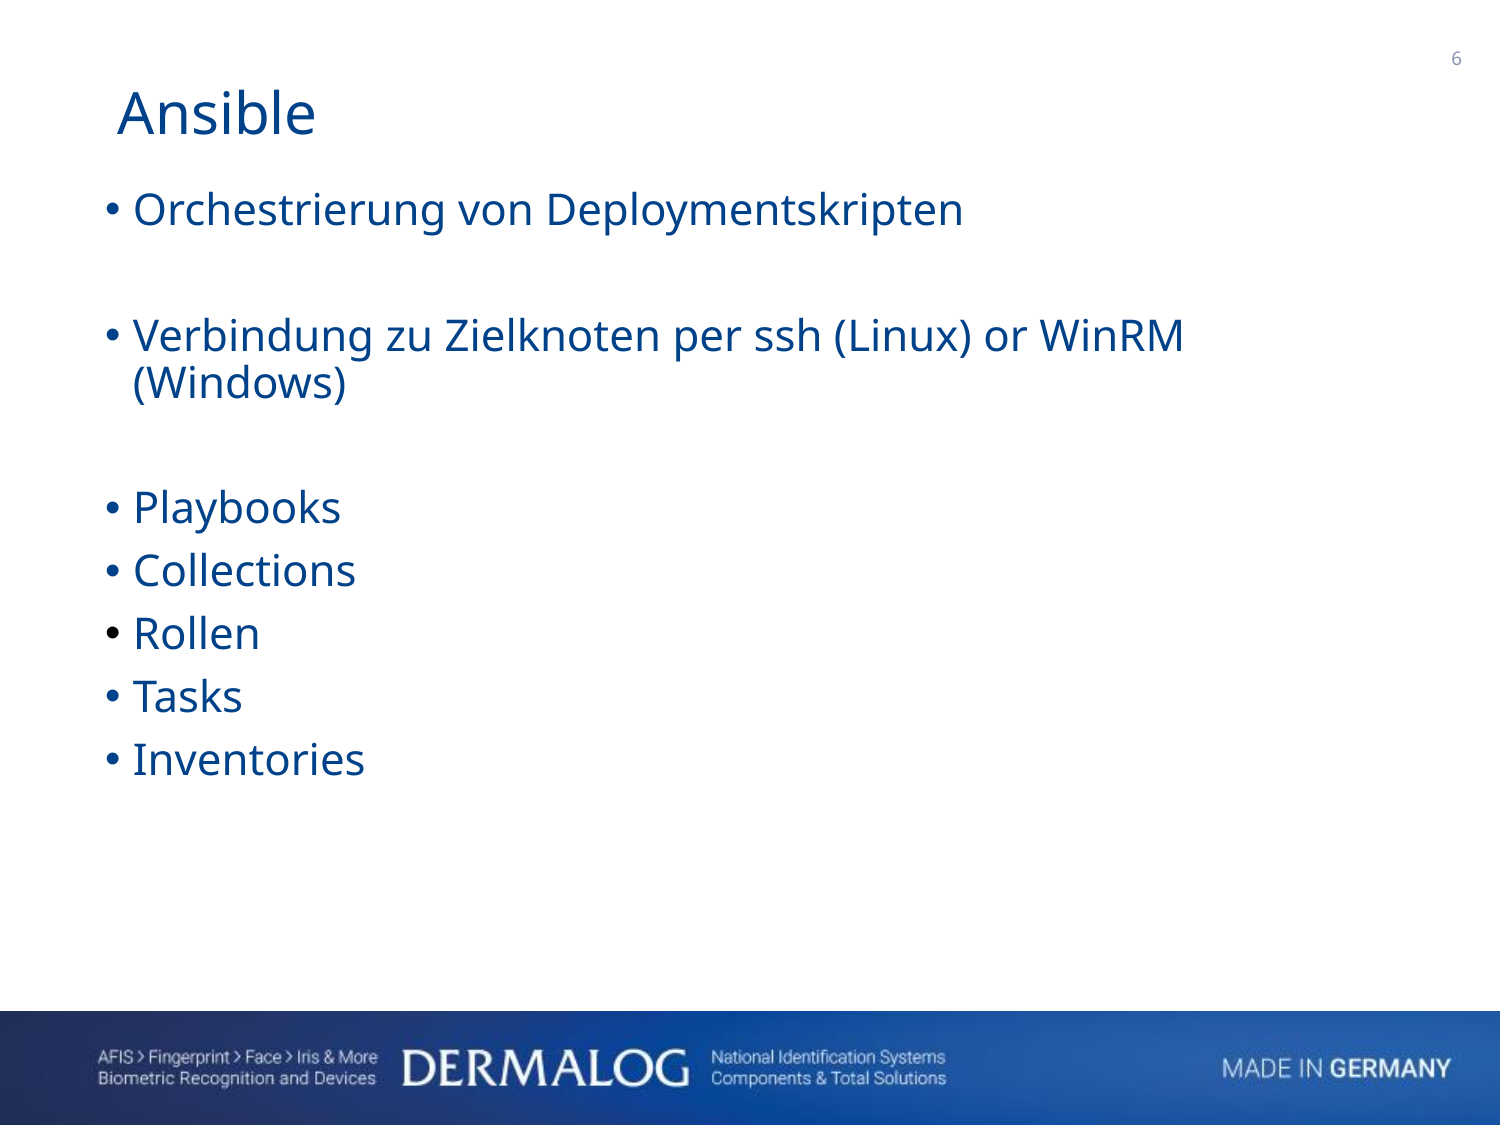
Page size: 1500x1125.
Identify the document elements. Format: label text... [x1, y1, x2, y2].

text_box 1 [1139, 29, 1477, 90]
picture [0, 1011, 1500, 1125]
text_box Orchestrierung von Deploymentskripten Verbindung zu Zielknoten per ssh (Linux) or WinRM (Windows) Playbooks Collections Rollen Tasks Inventories [89, 179, 1410, 863]
text_box Ansible [103, 59, 1397, 173]
